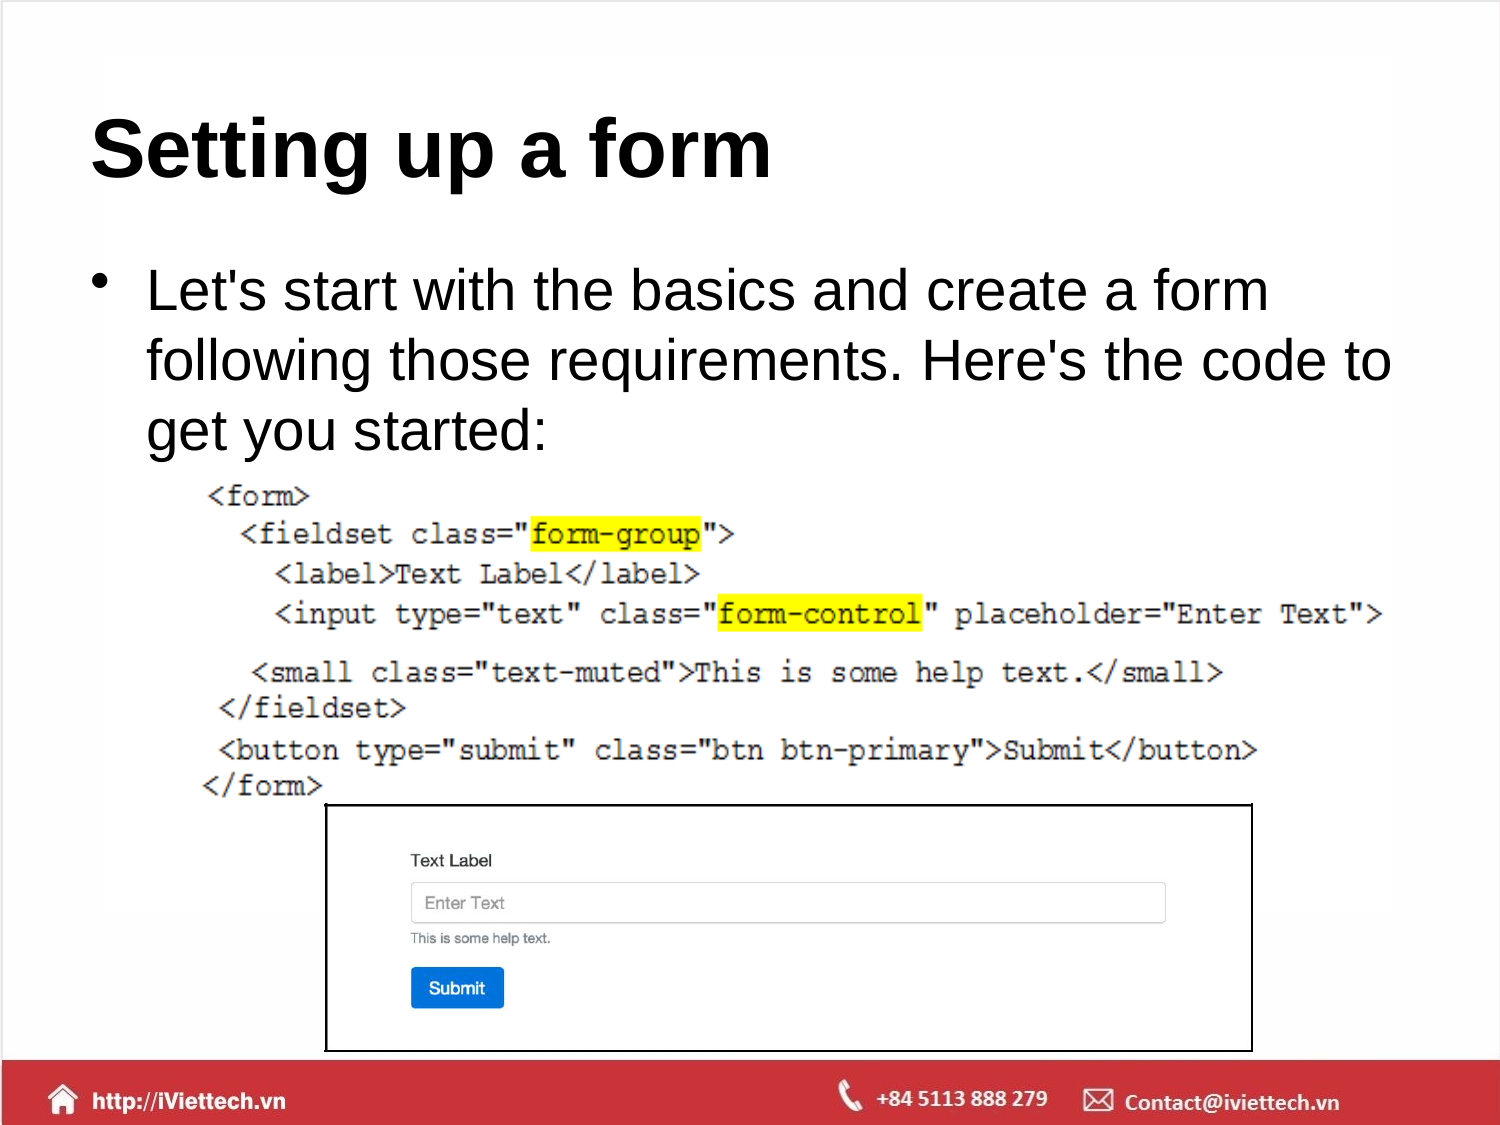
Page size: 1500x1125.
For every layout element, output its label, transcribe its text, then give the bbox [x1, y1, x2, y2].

title Setting up a form [74, 49, 1426, 238]
picture [0, 0, 1500, 1125]
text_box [148, 464, 1393, 824]
list Let's start with the basics and create a form following those requirements. Here's the code to get you started: [74, 244, 1463, 988]
